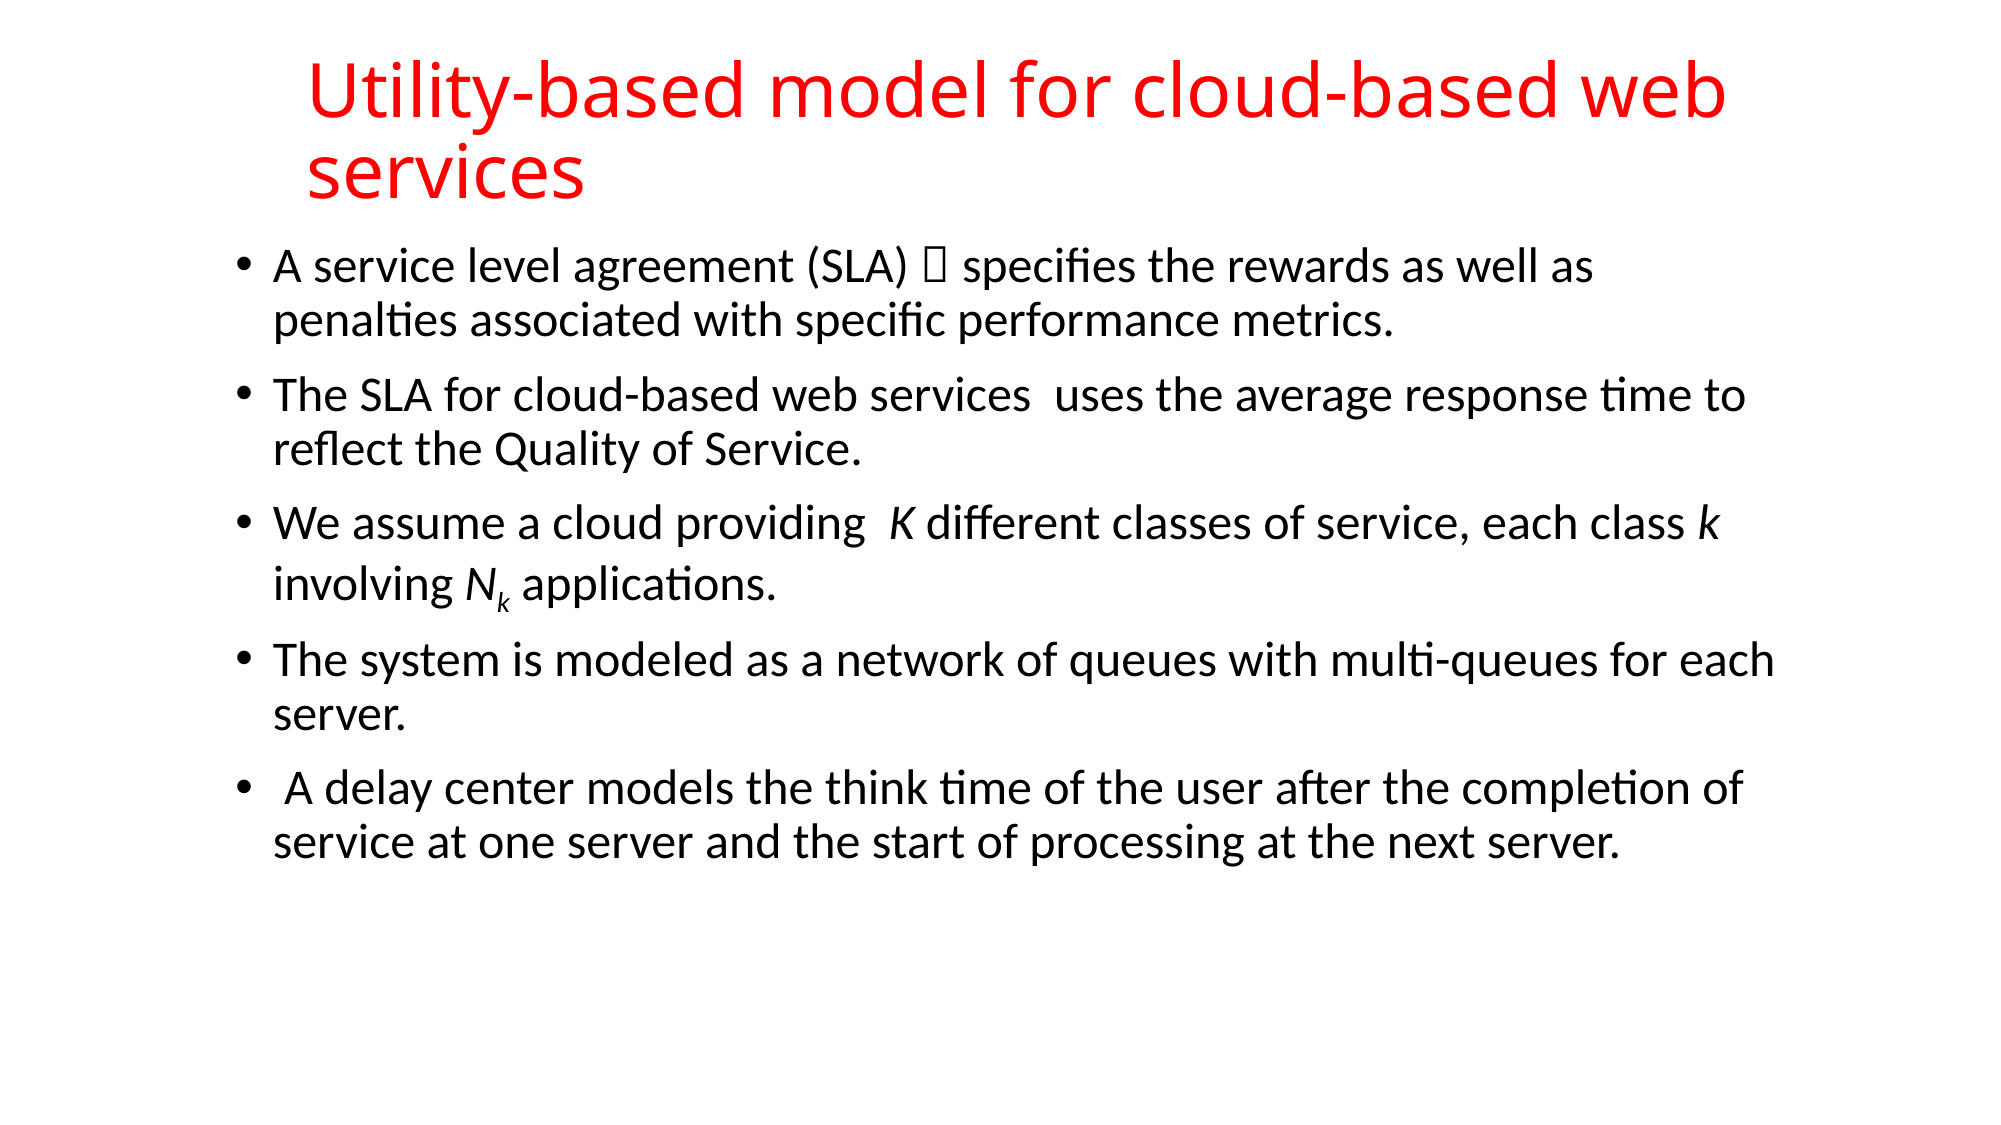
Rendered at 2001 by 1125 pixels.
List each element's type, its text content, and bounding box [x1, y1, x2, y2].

list A service level agreement (SLA)  specifies the rewards as well as penalties associated with specific performance metrics. The SLA for cloud-based web services uses the average response time to reflect the Quality of Service. We assume a cloud providing K different classes of service, each class k involving Nk applications. The system is modeled as a network of queues with multi-queues for each server. A delay center models the think time of the user after the completion of service at one server and the start of processing at the next server. [220, 231, 1804, 948]
title Utility-based model for cloud-based web services [291, 75, 1804, 193]
